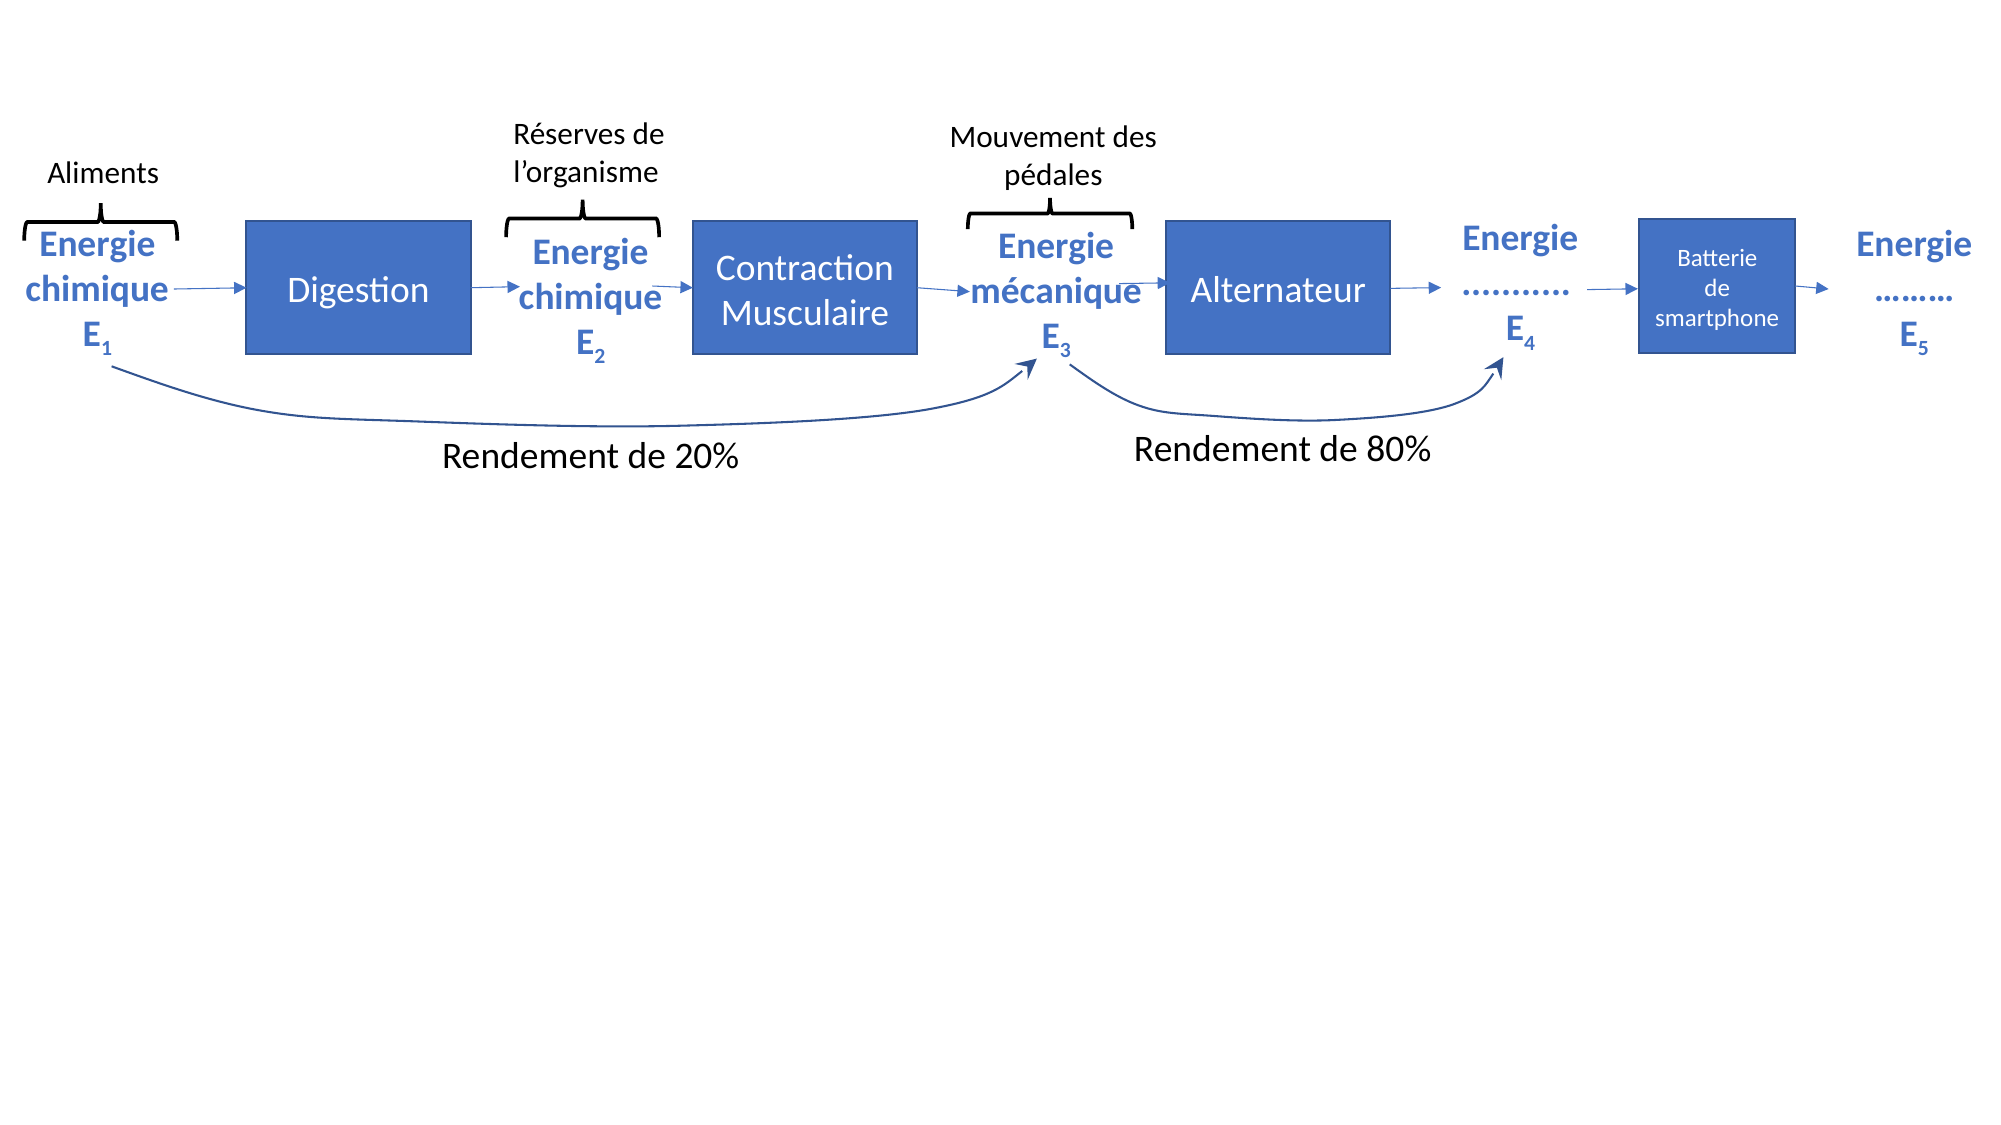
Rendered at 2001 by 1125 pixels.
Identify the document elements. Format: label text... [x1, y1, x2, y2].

text_box [1069, 357, 1504, 416]
text_box [967, 199, 1133, 230]
text_box Mouvement des pédales [905, 109, 1202, 199]
text_box Energie ........... E4 [1434, 213, 1607, 355]
text_box Energie chimique E2 [514, 226, 668, 362]
text_box Energie chimique E1 [20, 218, 174, 360]
text_box [505, 199, 660, 238]
text_box Réserves de l’organisme [498, 106, 709, 196]
text_box Rendement de 80% [1119, 416, 1458, 477]
text_box Energie ……… E5 [1828, 218, 2000, 360]
text_box Batterie de smartphone [1638, 218, 1796, 354]
text_box Contraction Musculaire [692, 220, 918, 355]
text_box Energie mécanique E3 [969, 221, 1143, 363]
text_box [111, 358, 1037, 423]
text_box Rendement de 20% [427, 423, 878, 484]
text_box Aliments [32, 145, 243, 198]
text_box Digestion [245, 220, 472, 355]
text_box Alternateur [1165, 220, 1391, 355]
text_box [23, 203, 178, 241]
